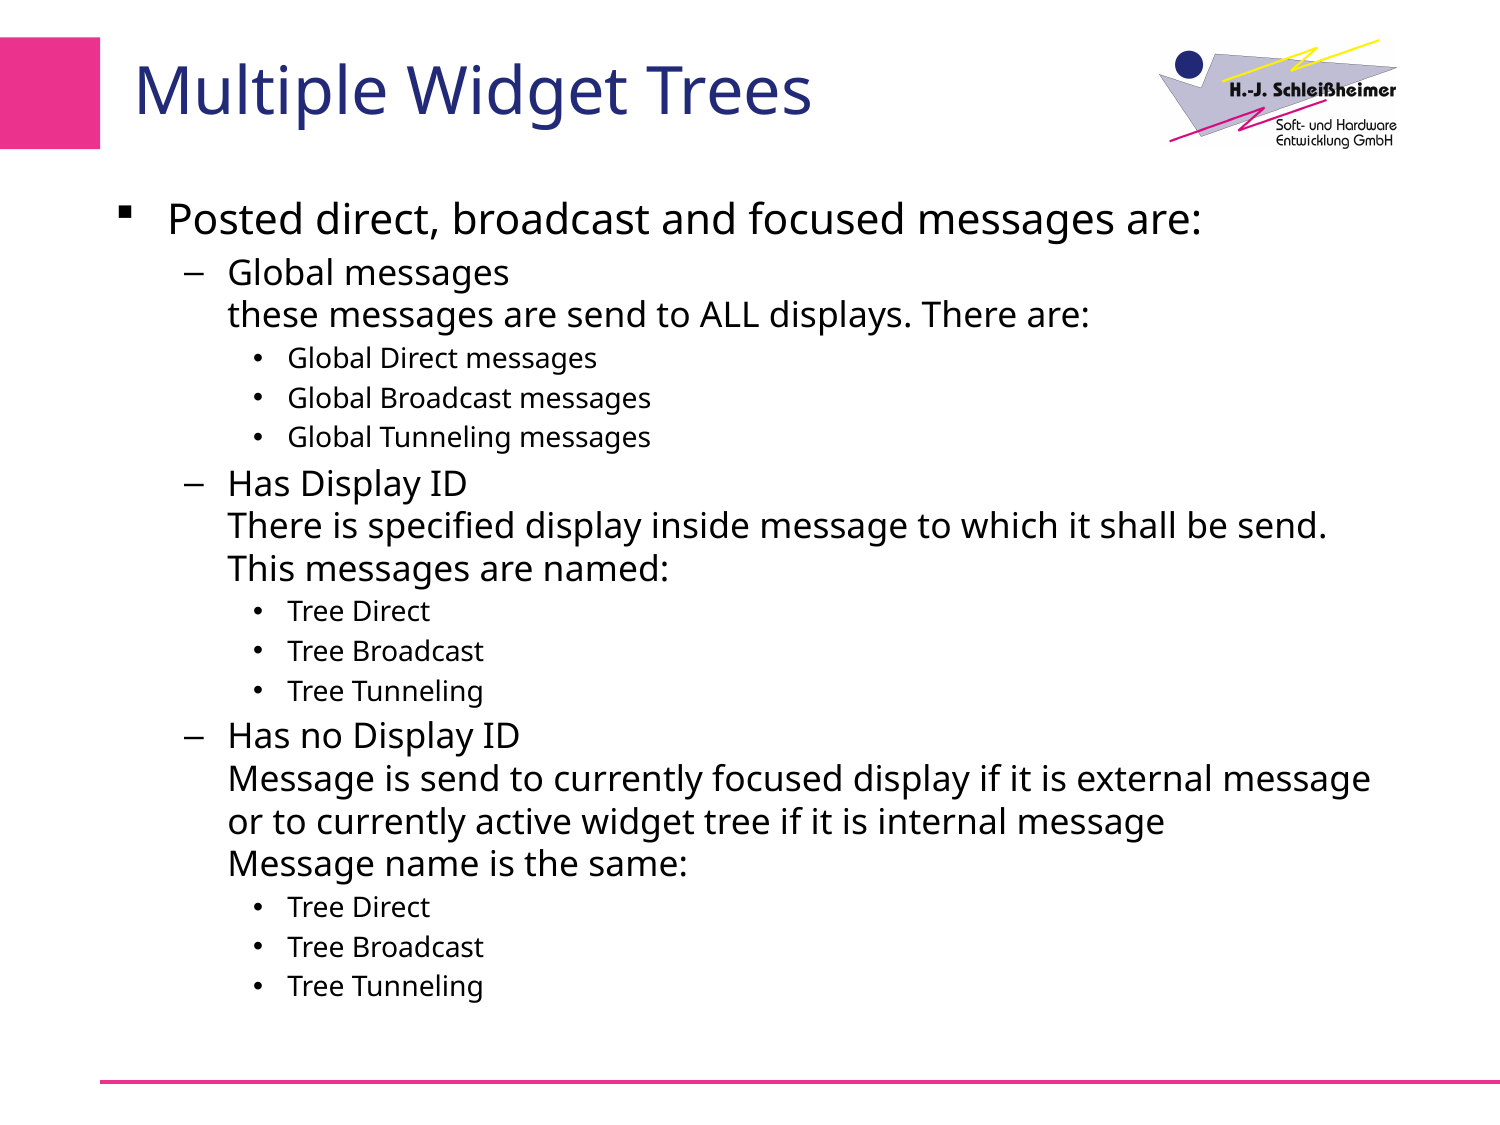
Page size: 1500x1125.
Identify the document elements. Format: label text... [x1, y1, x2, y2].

picture [1159, 39, 1397, 149]
list Posted direct, broadcast and focused messages are: Global messages these messages are send to ALL displays. There are: Global Direct messages Global Broadcast messages Global Tunneling messages Has Display ID There is specified display inside message to which it shall be send. This messages are named: Tree Direct Tree Broadcast Tree Tunneling Has no Display ID Message is send to currently focused display if it is external message or to currently active widget tree if it is internal message Message name is the same: Tree Direct Tree Broadcast Tree Tunneling [100, 184, 1400, 1047]
title Multiple Widget Trees [133, 23, 1152, 152]
